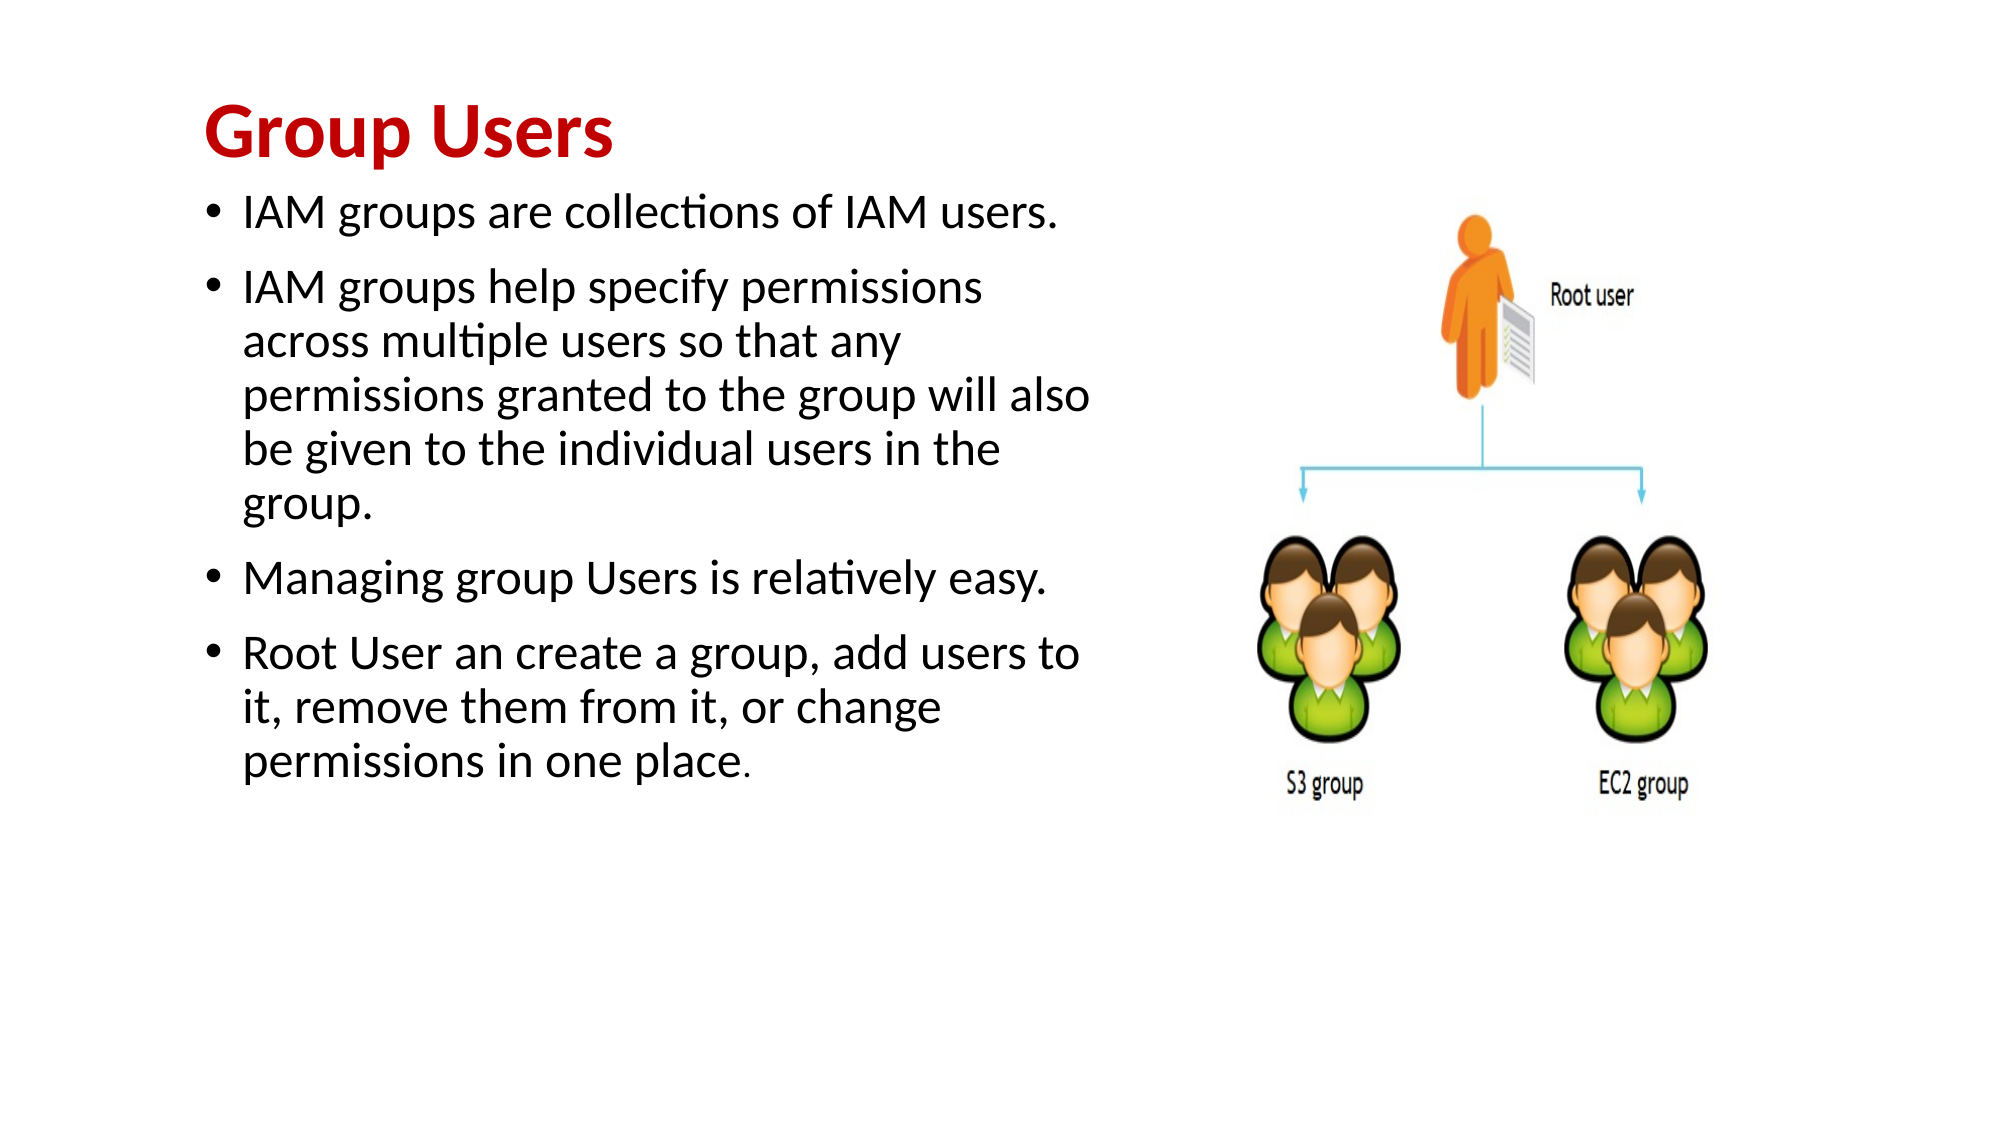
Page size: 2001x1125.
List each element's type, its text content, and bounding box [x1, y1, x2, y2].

title Group Users [189, 77, 1810, 186]
list IAM groups are collections of IAM users. IAM groups help specify permissions across multiple users so that any permissions granted to the group will also be given to the individual users in the group. Managing group Users is relatively easy. Root User an create a group, add users to it, remove them from it, or change permissions in one place. [189, 178, 1129, 1005]
picture [1229, 197, 1731, 878]
